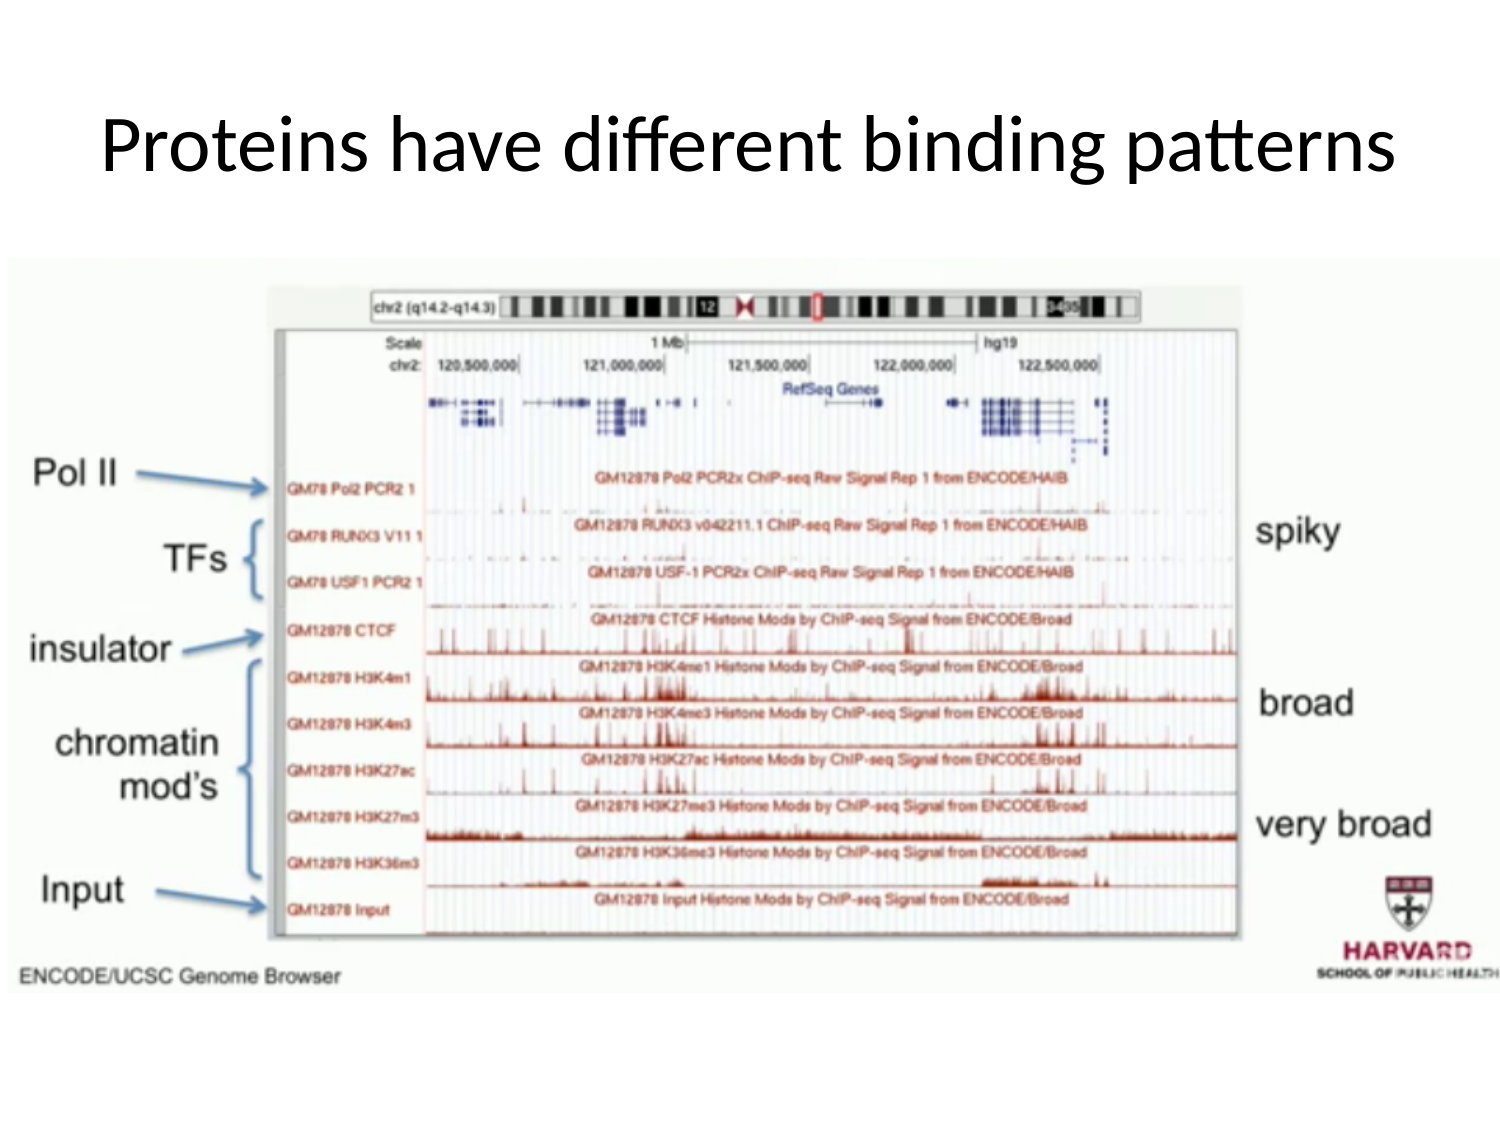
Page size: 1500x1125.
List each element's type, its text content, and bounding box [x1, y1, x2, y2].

picture [7, 257, 1500, 993]
title Proteins have different binding patterns [75, 45, 1425, 233]
